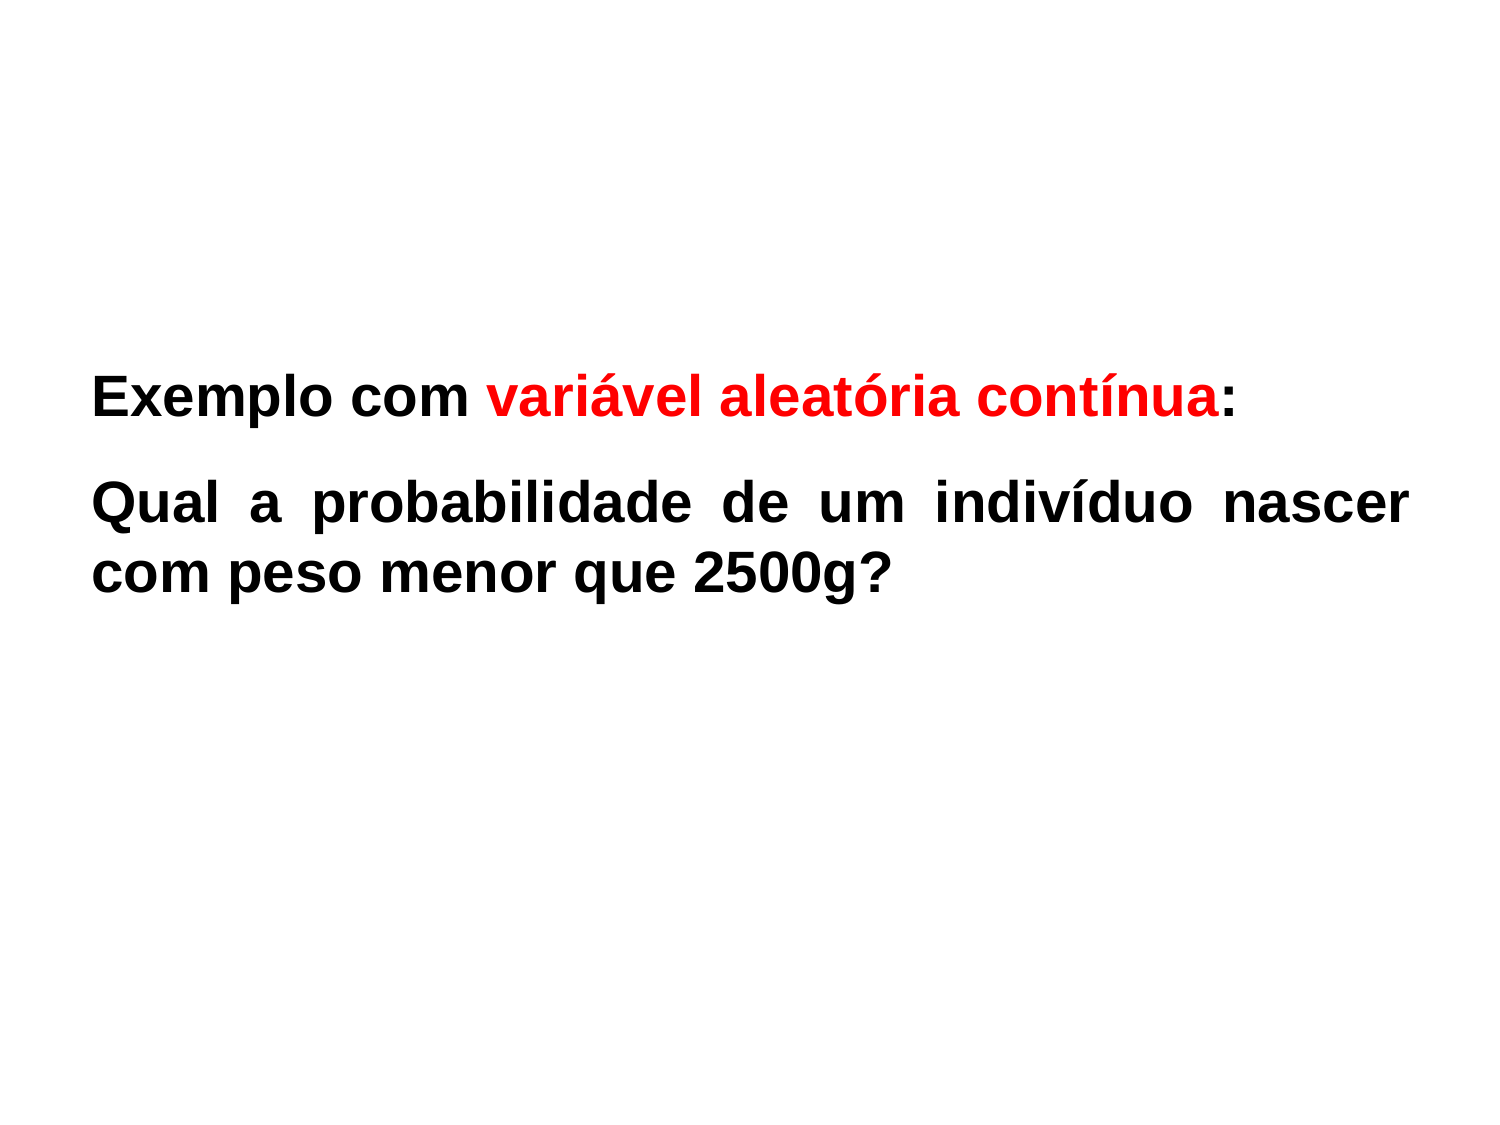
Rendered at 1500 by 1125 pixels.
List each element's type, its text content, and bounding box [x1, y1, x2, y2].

text_box Exemplo com variável aleatória contínua: Qual a probabilidade de um indivíduo nascer com peso menor que 2500g? [76, 350, 1427, 719]
